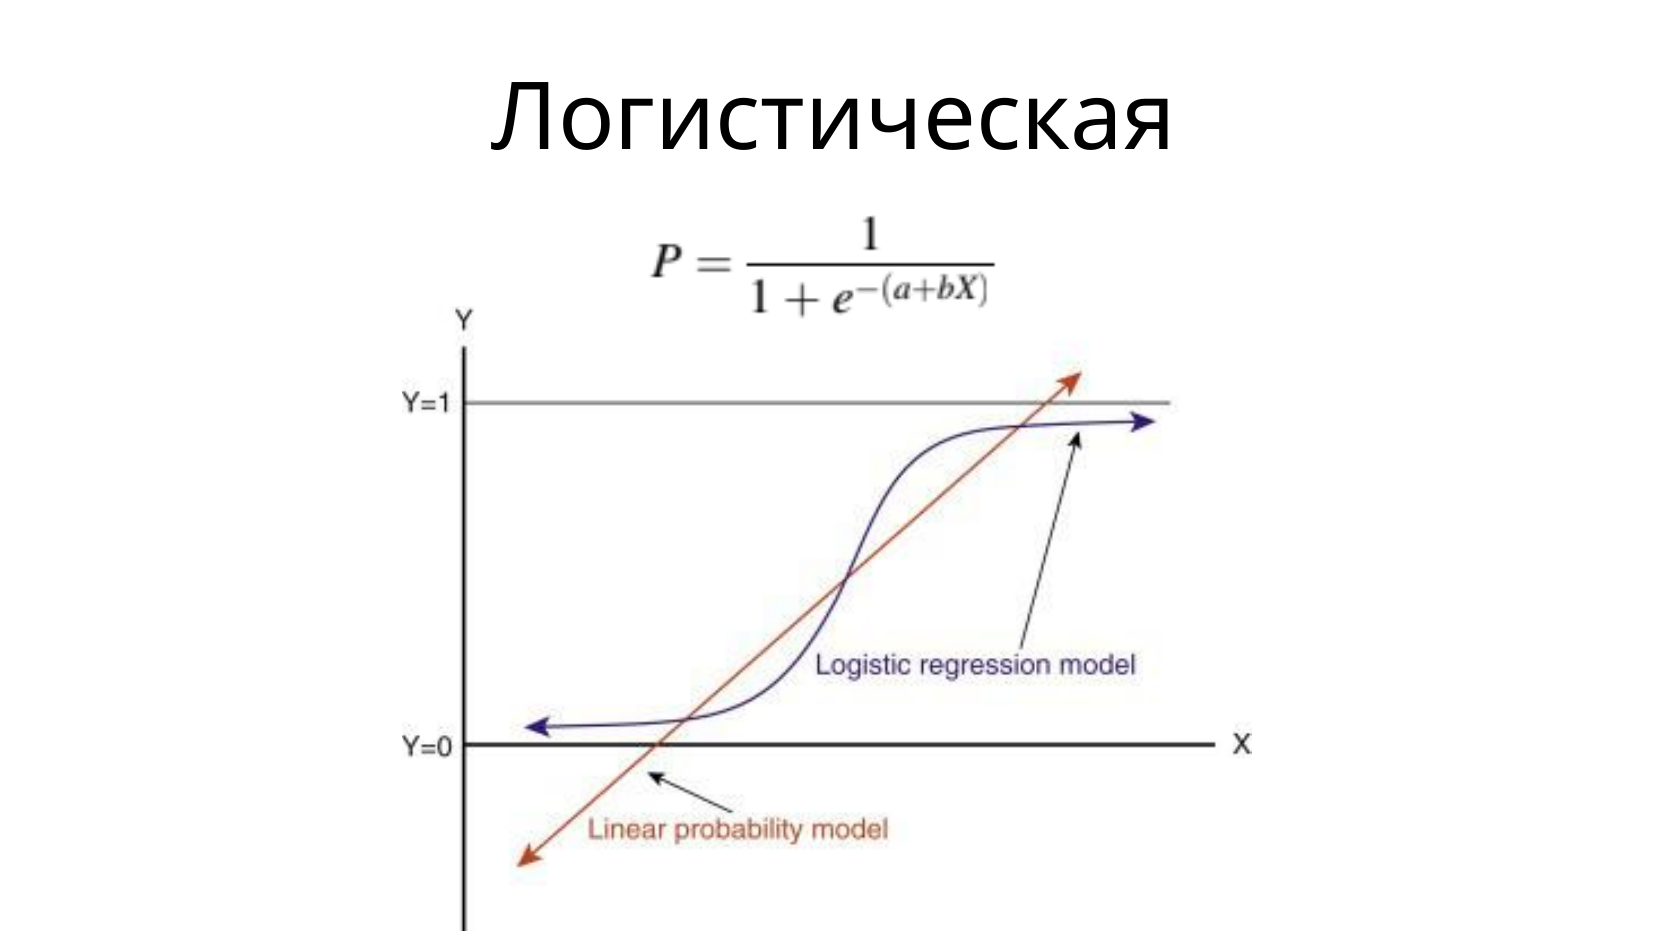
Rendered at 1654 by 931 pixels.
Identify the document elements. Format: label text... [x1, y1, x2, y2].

text_box Логистическая [90, 0, 1578, 382]
picture [402, 215, 1252, 931]
